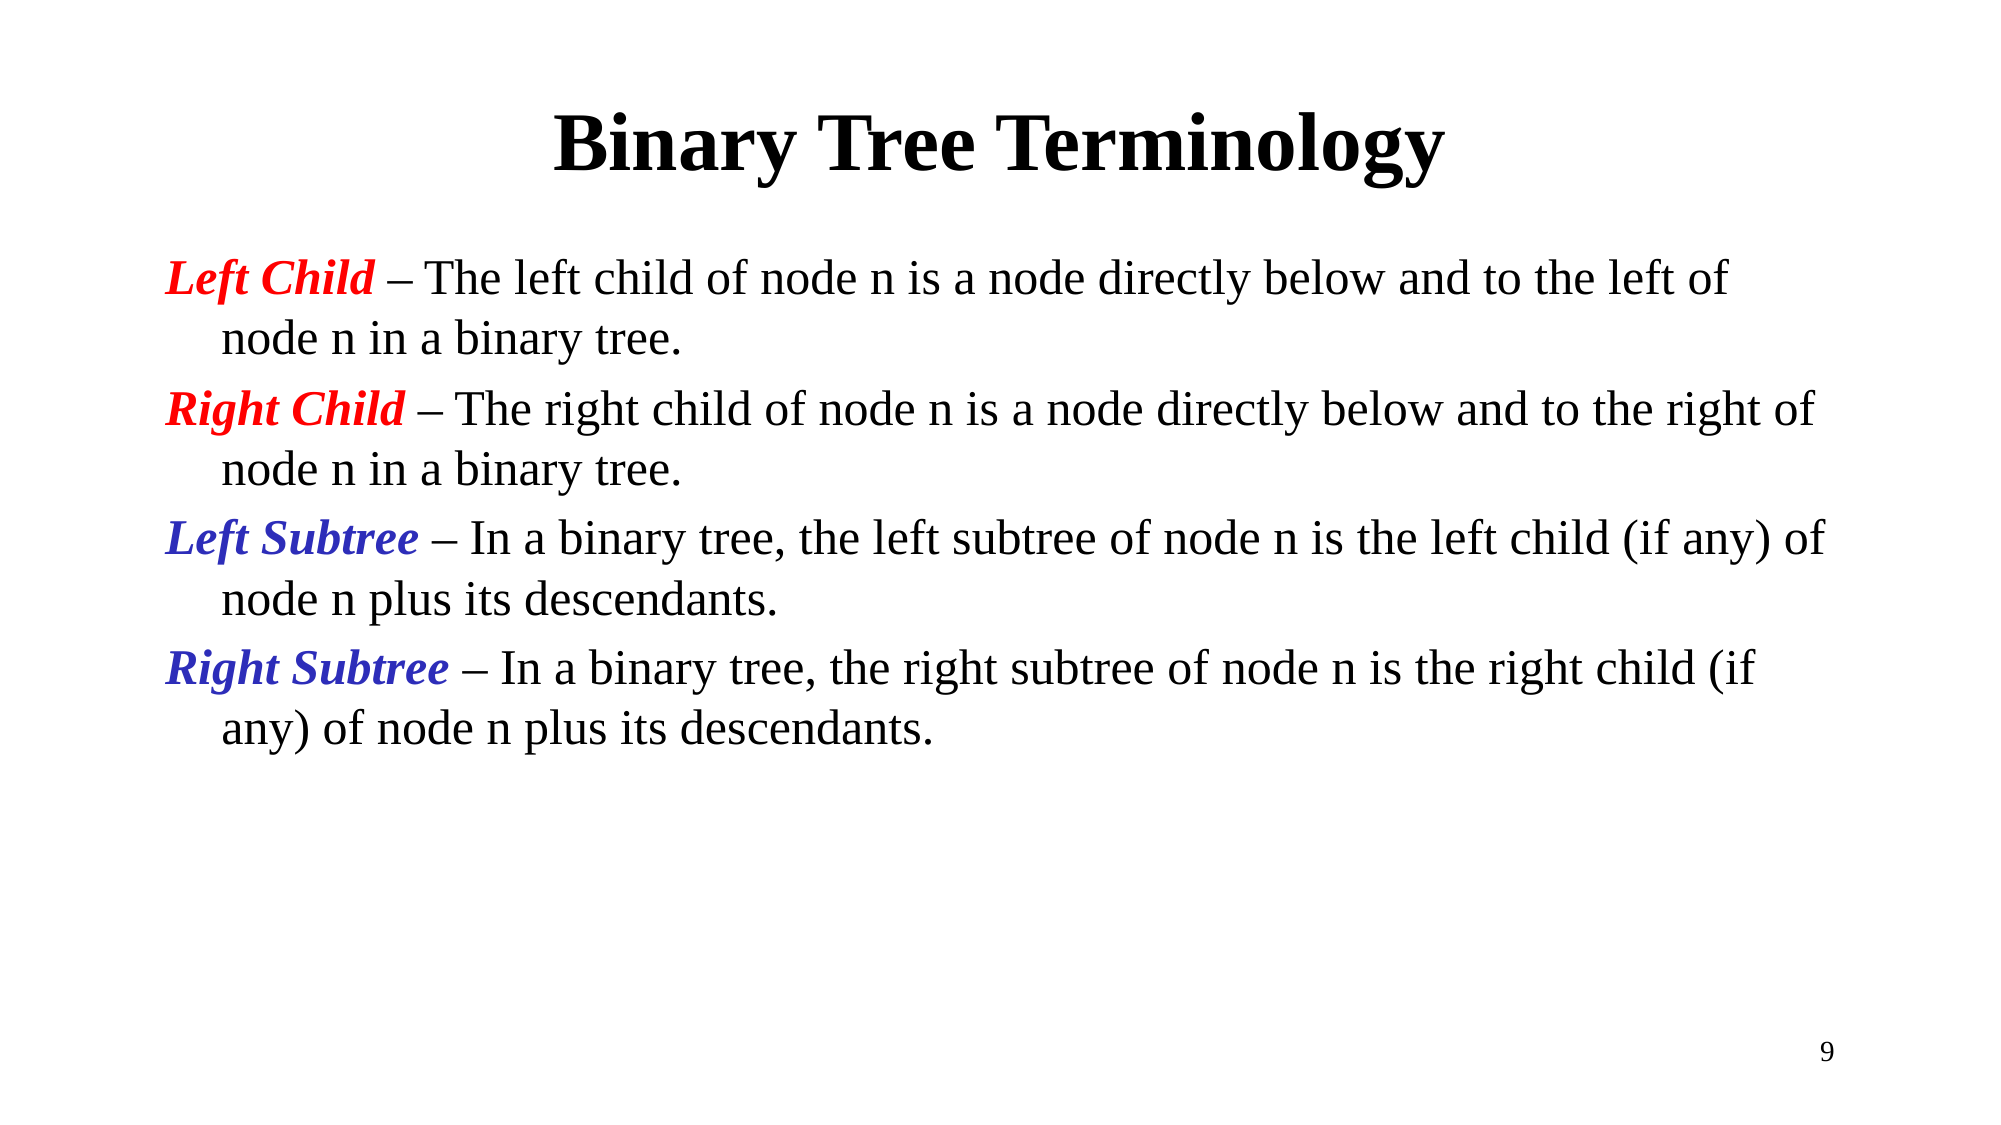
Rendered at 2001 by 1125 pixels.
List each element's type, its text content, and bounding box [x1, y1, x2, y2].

title Binary Tree Terminology [150, 75, 1850, 200]
list Left Child – The left child of node n is a node directly below and to the left of node n in a binary tree. Right Child – The right child of node n is a node directly below and to the right of node n in a binary tree. Left Subtree – In a binary tree, the left subtree of node n is the left child (if any) of node n plus its descendants. Right Subtree – In a binary tree, the right subtree of node n is the right child (if any) of node n plus its descendants. [150, 237, 1850, 1000]
slide_number 9 [1433, 1025, 1850, 1100]
